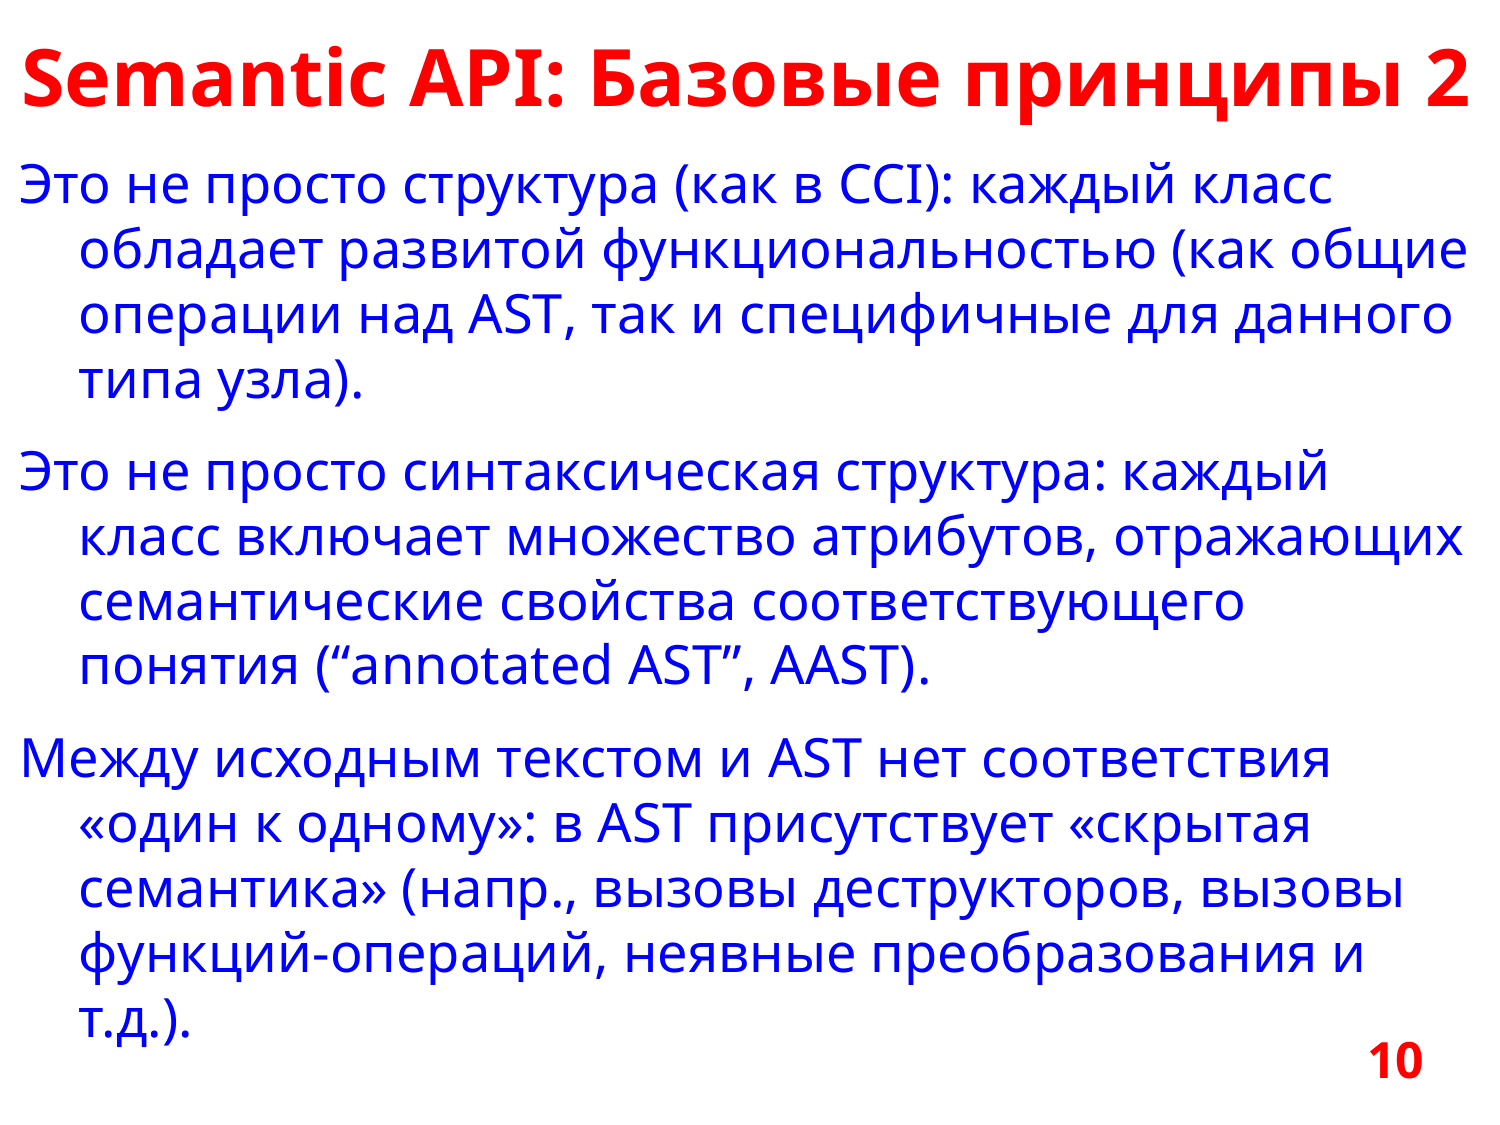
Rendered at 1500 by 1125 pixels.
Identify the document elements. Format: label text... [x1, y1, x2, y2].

text_box 10 [1352, 1021, 1463, 1097]
text_box Semantic API: Базовые принципы 2 Это не просто структура (как в CCI): каждый класс обладает развитой функциональностью (как общие операции над AST, так и специфичные для данного типа узла). Это не просто синтаксическая структура: каждый класс включает множество атрибутов, отражающих семантические свойства соответствующего понятия (“annotated AST”, AAST). Между исходным текстом и AST нет соответствия «один к одному»: в AST присутствует «скрытая семантика» (напр., вызовы деструкторов, вызовы функций-операций, неявные преобразования и т.д.). [4, 19, 1488, 1056]
